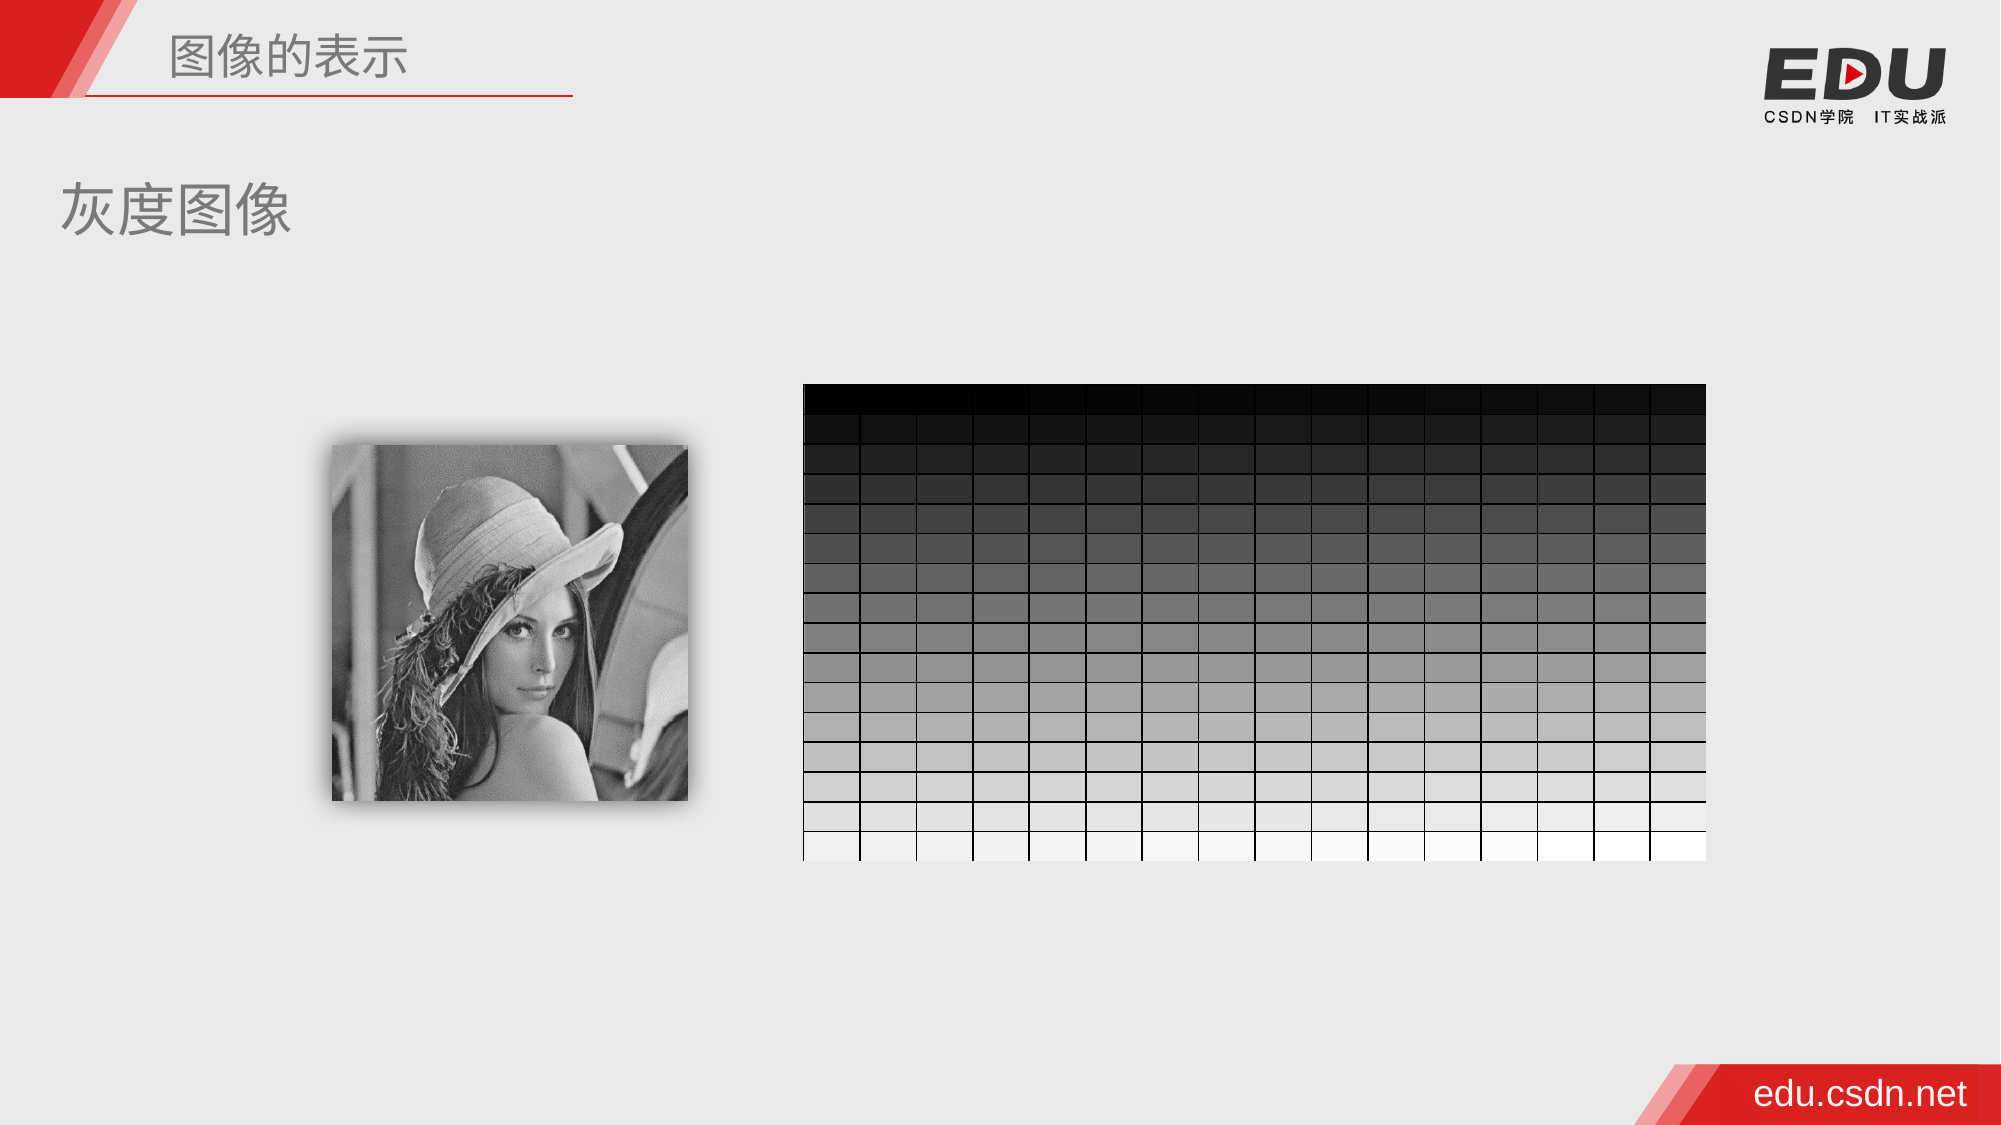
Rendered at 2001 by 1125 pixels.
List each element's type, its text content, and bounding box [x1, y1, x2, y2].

list 图像的表示 [160, 6, 481, 93]
picture [332, 445, 688, 801]
picture [802, 383, 1708, 863]
picture [1761, 42, 1948, 128]
text_box 灰度图像 [44, 165, 308, 250]
